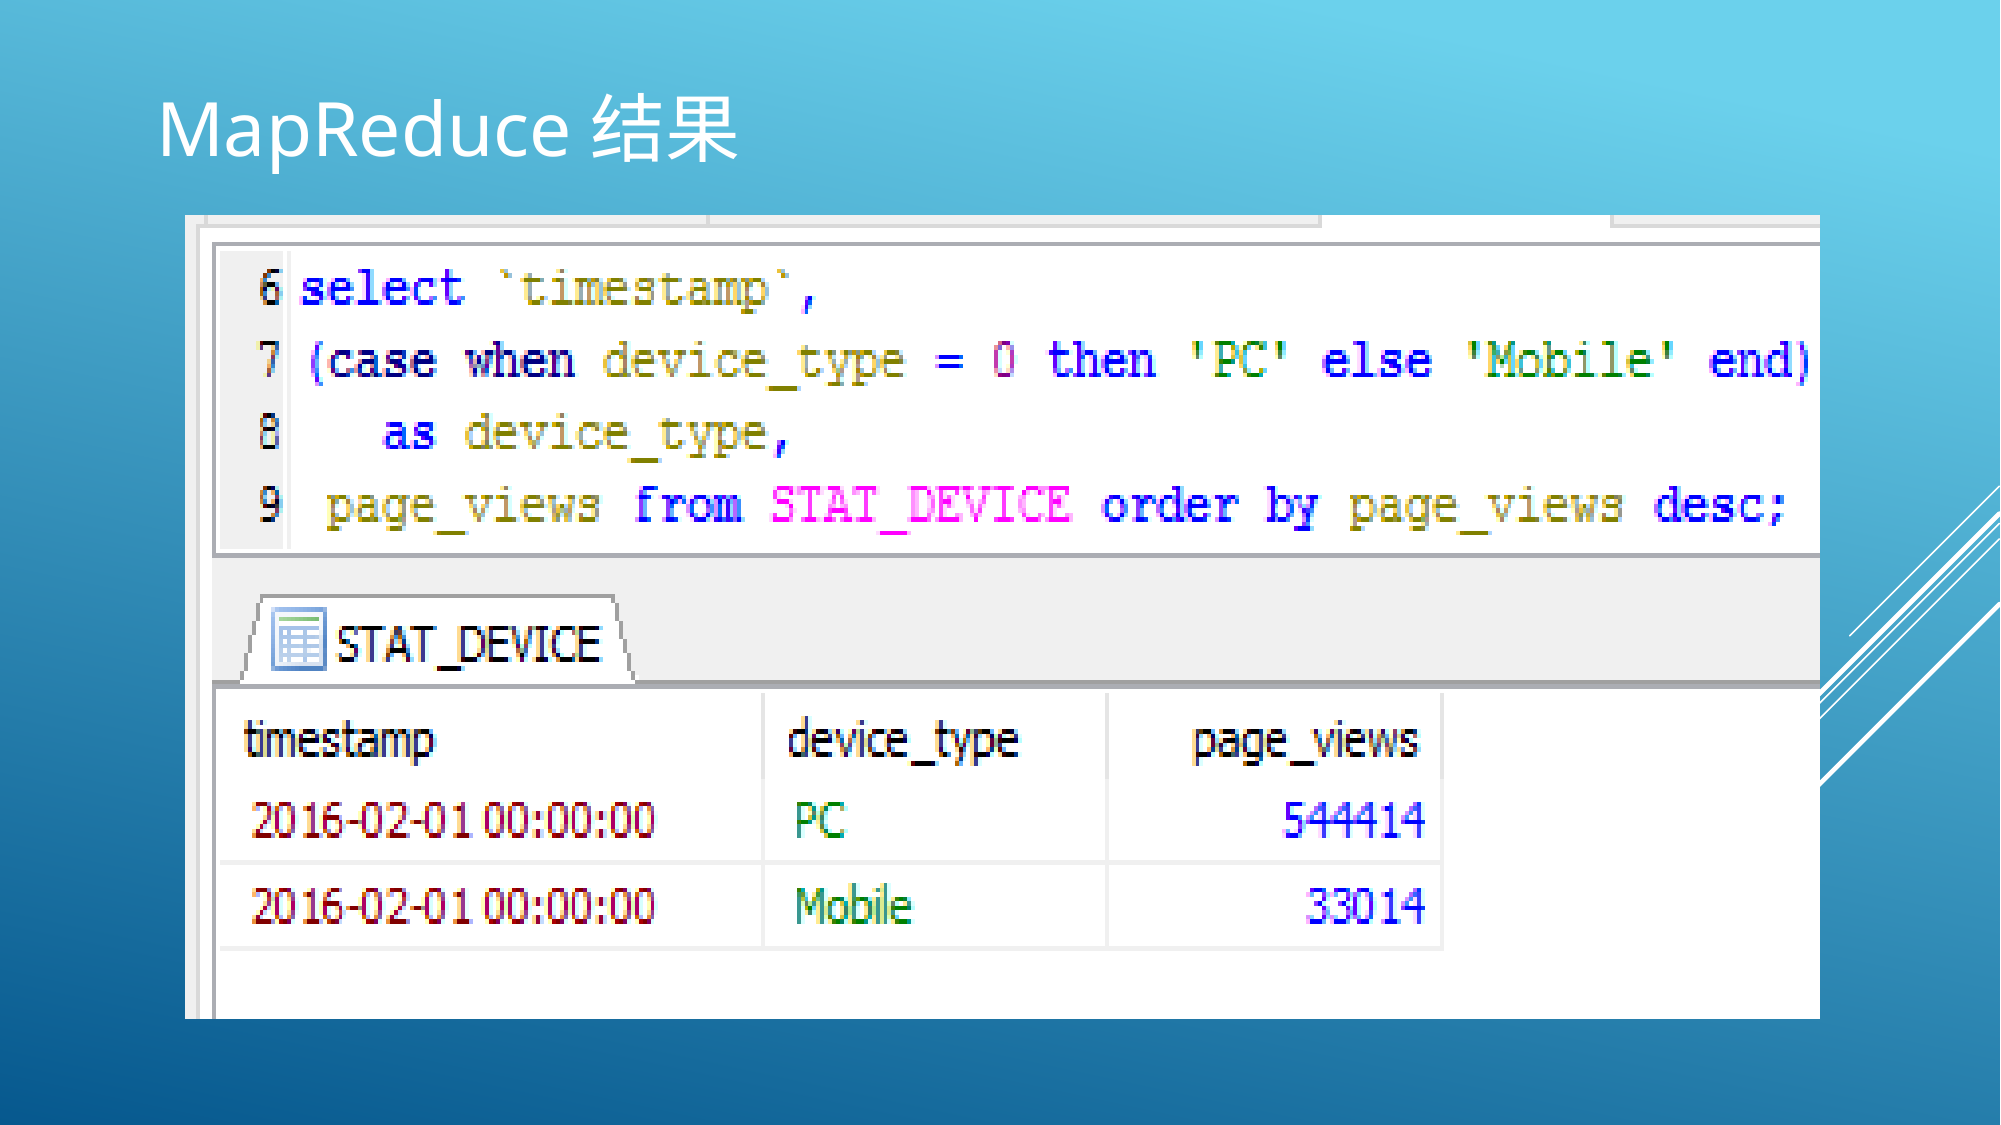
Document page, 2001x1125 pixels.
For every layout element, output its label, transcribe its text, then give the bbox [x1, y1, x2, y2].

picture [185, 215, 1820, 1020]
text_box MapReduce结果 [141, 74, 1513, 179]
